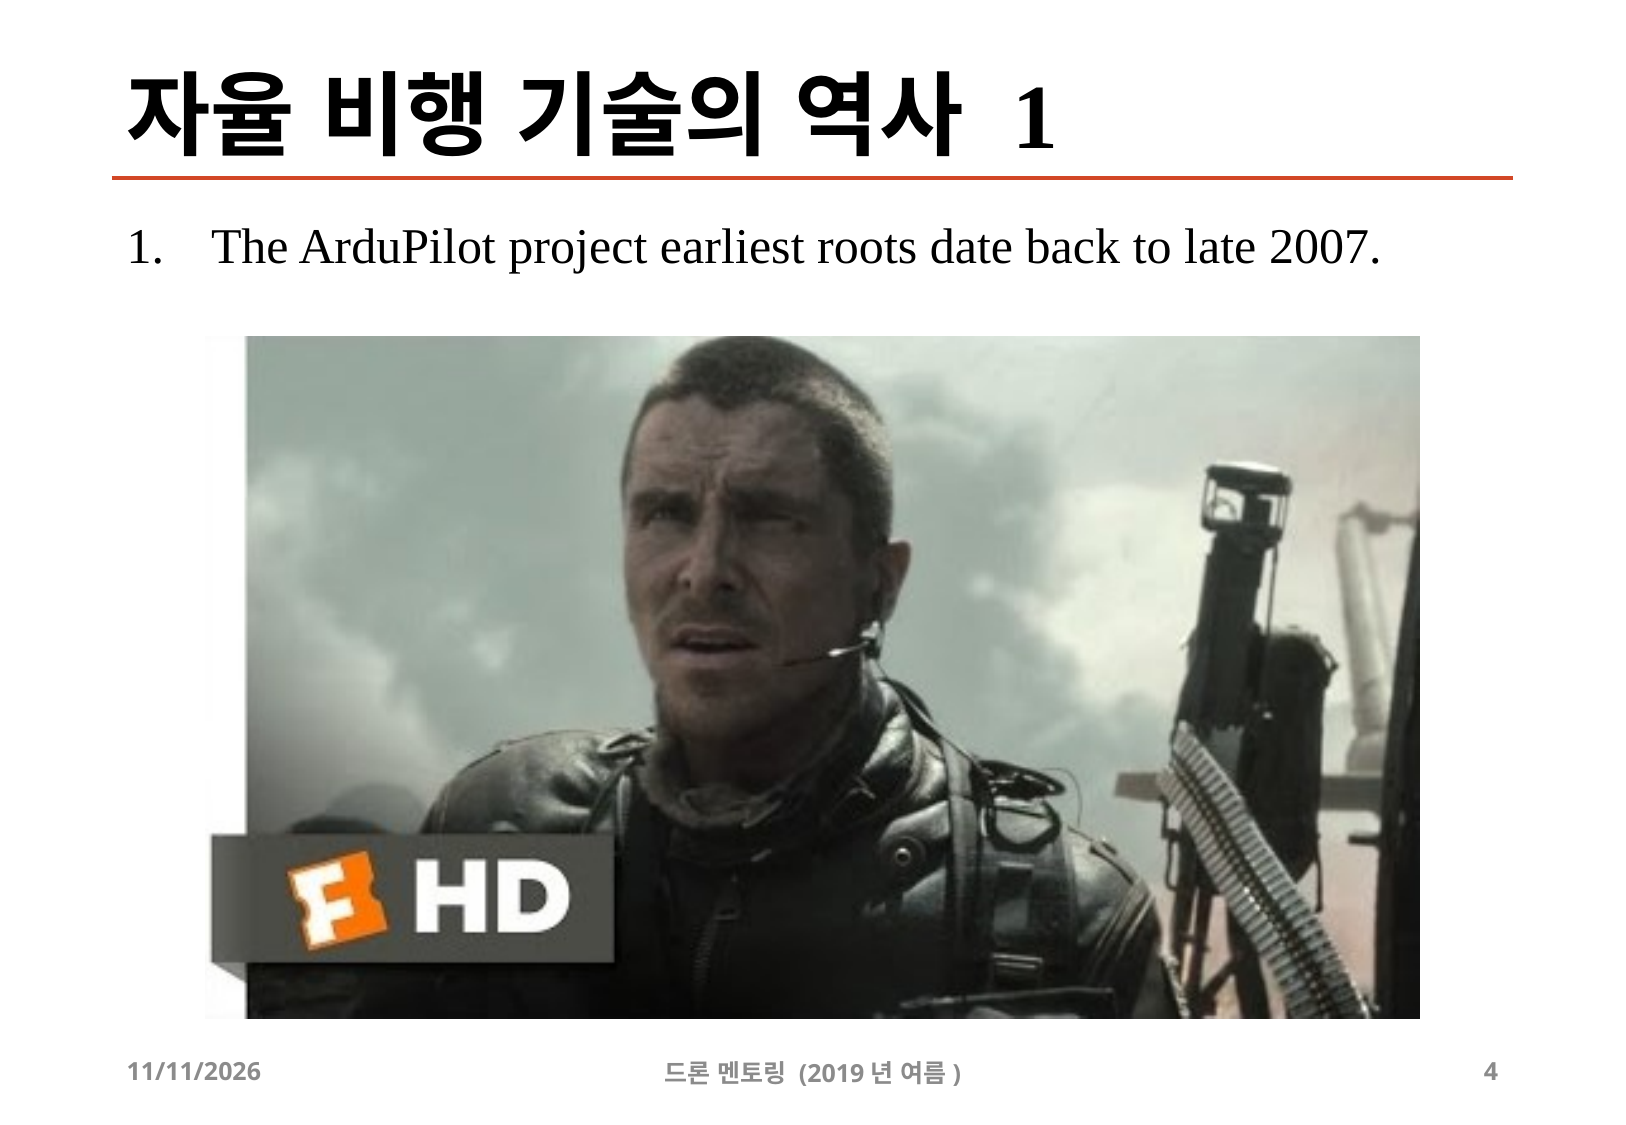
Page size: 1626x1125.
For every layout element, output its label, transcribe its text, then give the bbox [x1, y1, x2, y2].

title 자율 비행 기술의 역사 1 [111, 59, 1514, 179]
list The ArduPilot project earliest roots date back to late 2007. [111, 205, 1514, 302]
footer 드론 멘토링 (2019년 여름) [538, 1042, 1087, 1103]
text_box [204, 335, 1421, 1020]
slide_number 4 [1433, 1042, 1514, 1103]
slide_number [111, 1042, 303, 1103]
